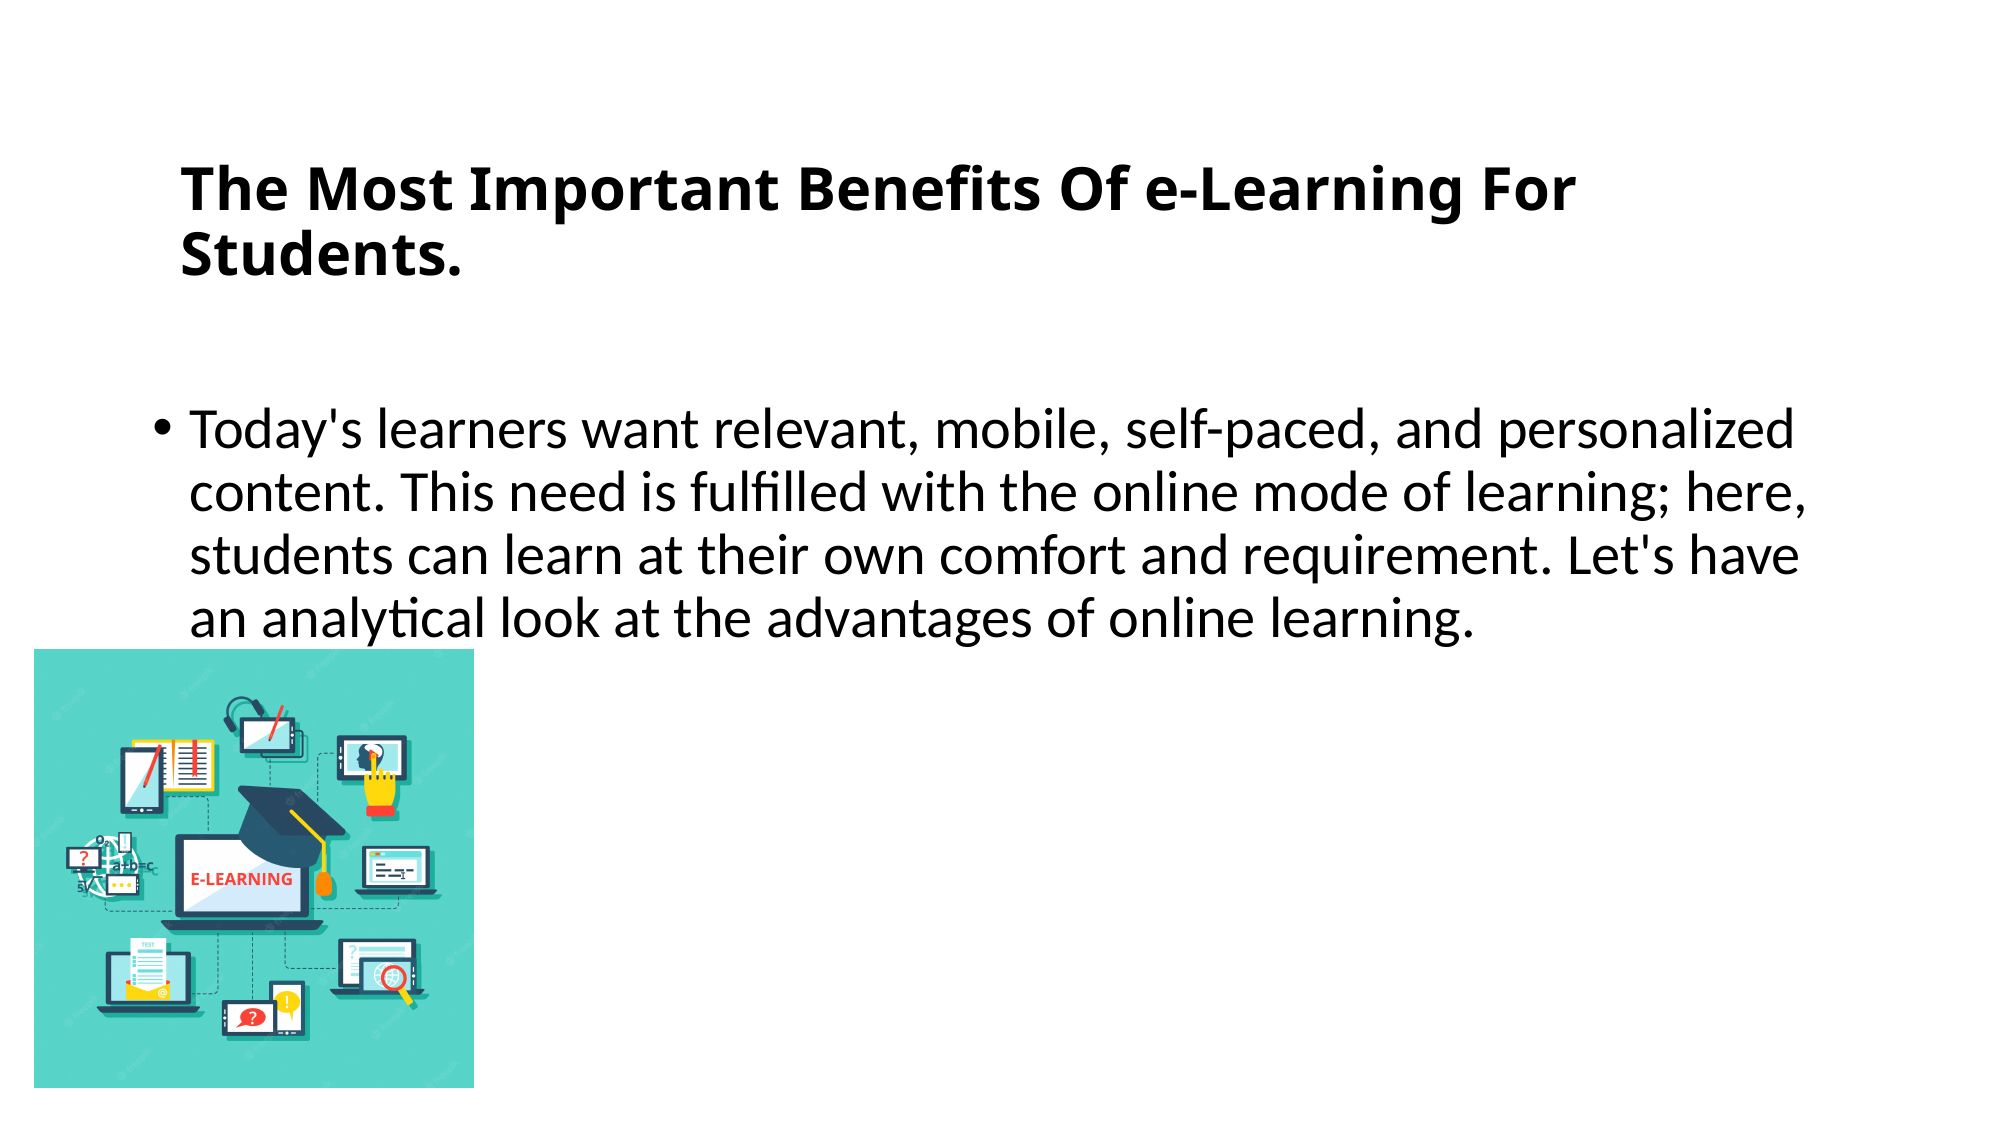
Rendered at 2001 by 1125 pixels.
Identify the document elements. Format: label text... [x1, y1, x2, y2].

title The Most Important Benefits Of e-Learning For Students. [165, 150, 1891, 368]
list Today's learners want relevant, mobile, self-paced, and personalized content. This need is fulfilled with the online mode of learning; here, students can learn at their own comfort and requirement. Let's have an analytical look at the advantages of online learning. [137, 390, 1863, 1105]
picture [34, 649, 474, 1089]
